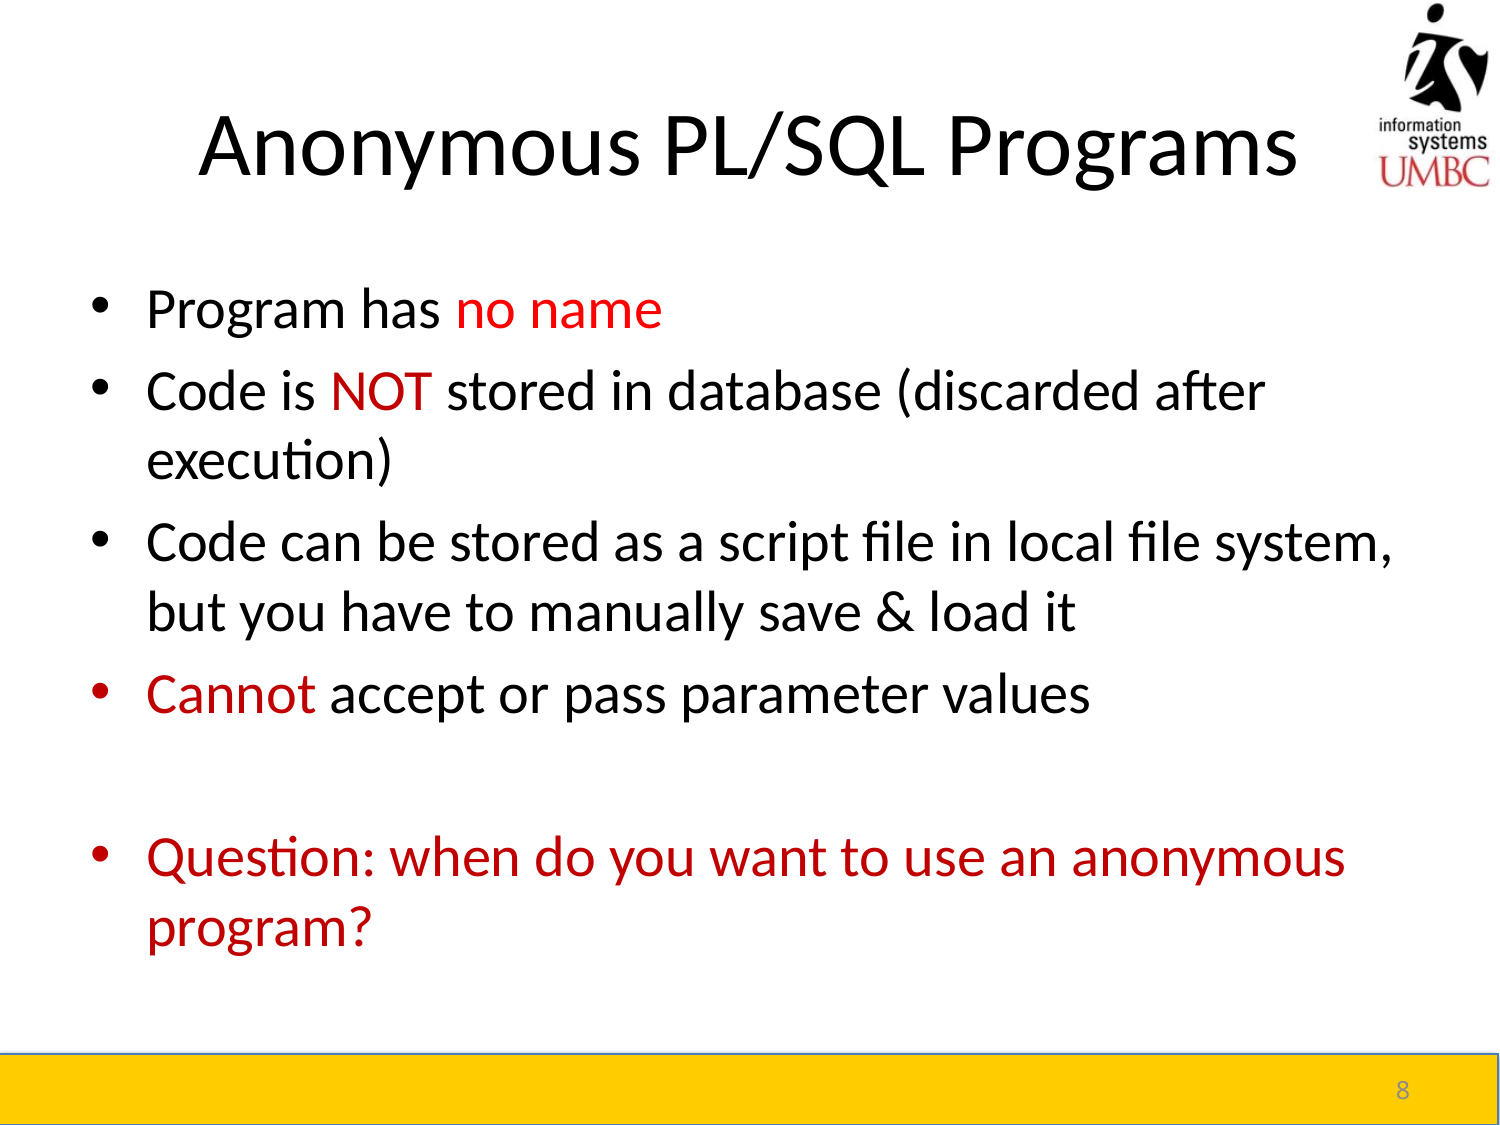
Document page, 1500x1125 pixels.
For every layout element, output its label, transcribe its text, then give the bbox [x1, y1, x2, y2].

picture [1374, 1, 1495, 188]
title Anonymous PL/SQL Programs [75, 45, 1425, 233]
list Program has no name Code is NOT stored in database (discarded after execution) Code can be stored as a script file in local file system, but you have to manually save & load it Cannot accept or pass parameter values Question: when do you want to use an anonymous program? [75, 262, 1425, 1005]
slide_number 8 [1074, 1061, 1425, 1122]
